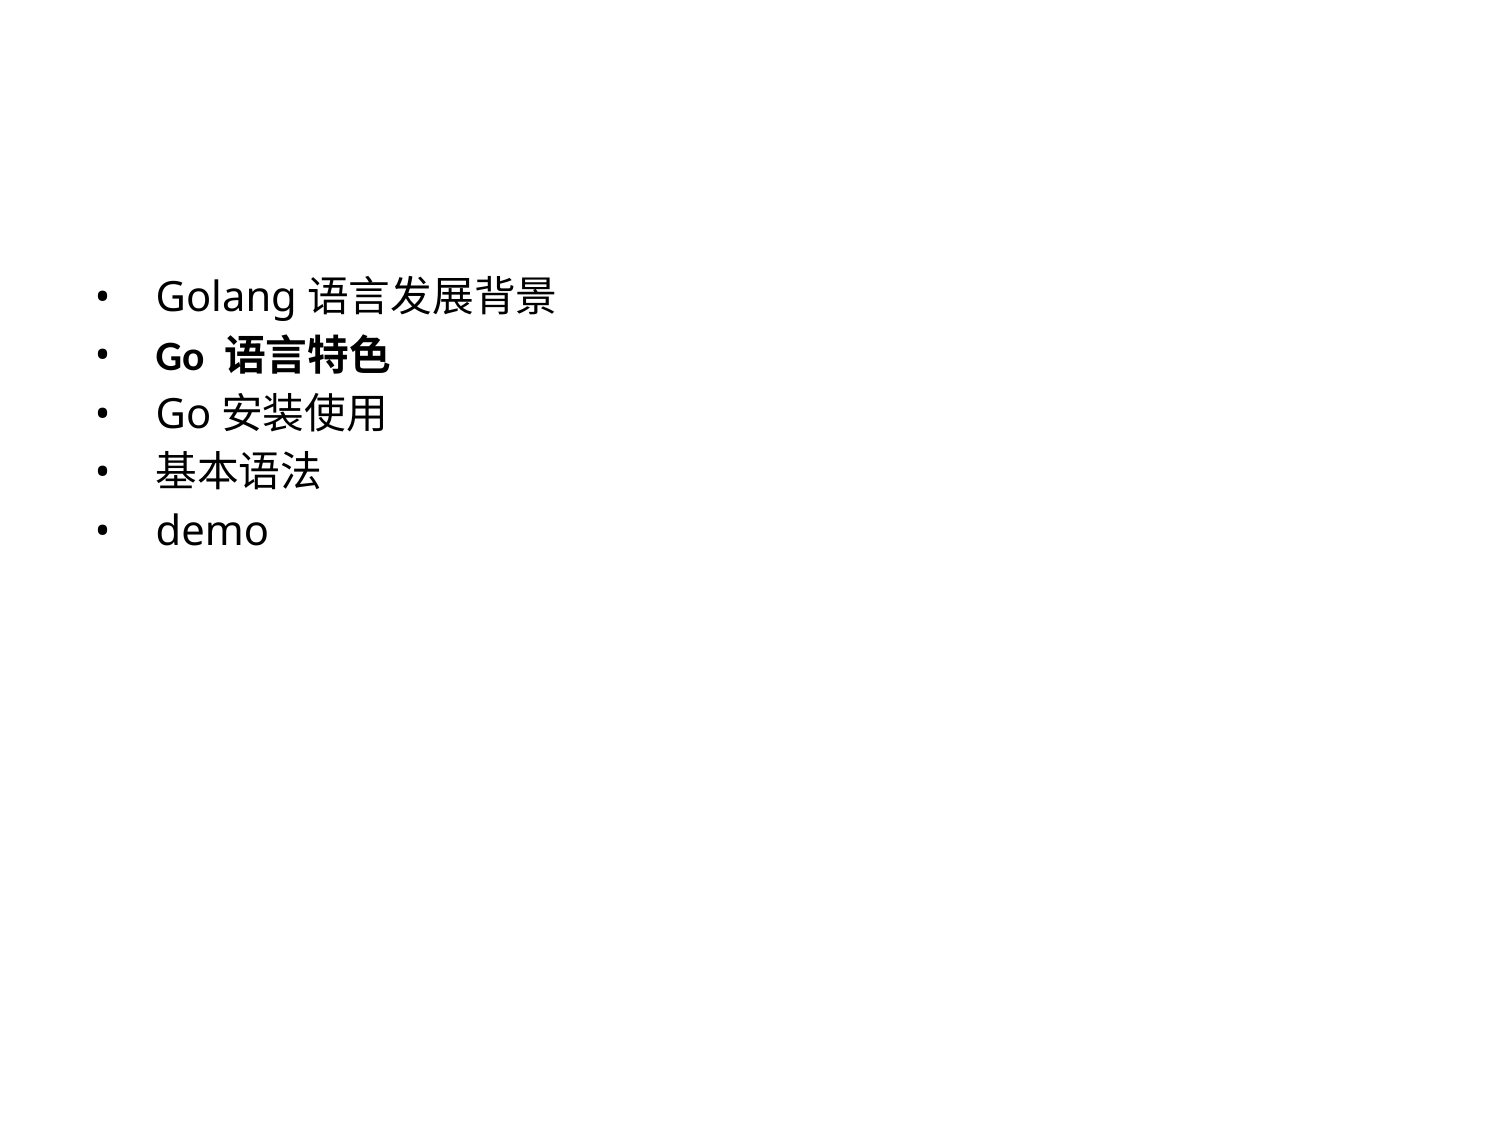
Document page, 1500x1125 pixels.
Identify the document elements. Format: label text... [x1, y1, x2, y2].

list Golang语言发展背景 Go 语言特色 Go安装使用 基本语法 demo [75, 262, 1425, 1005]
